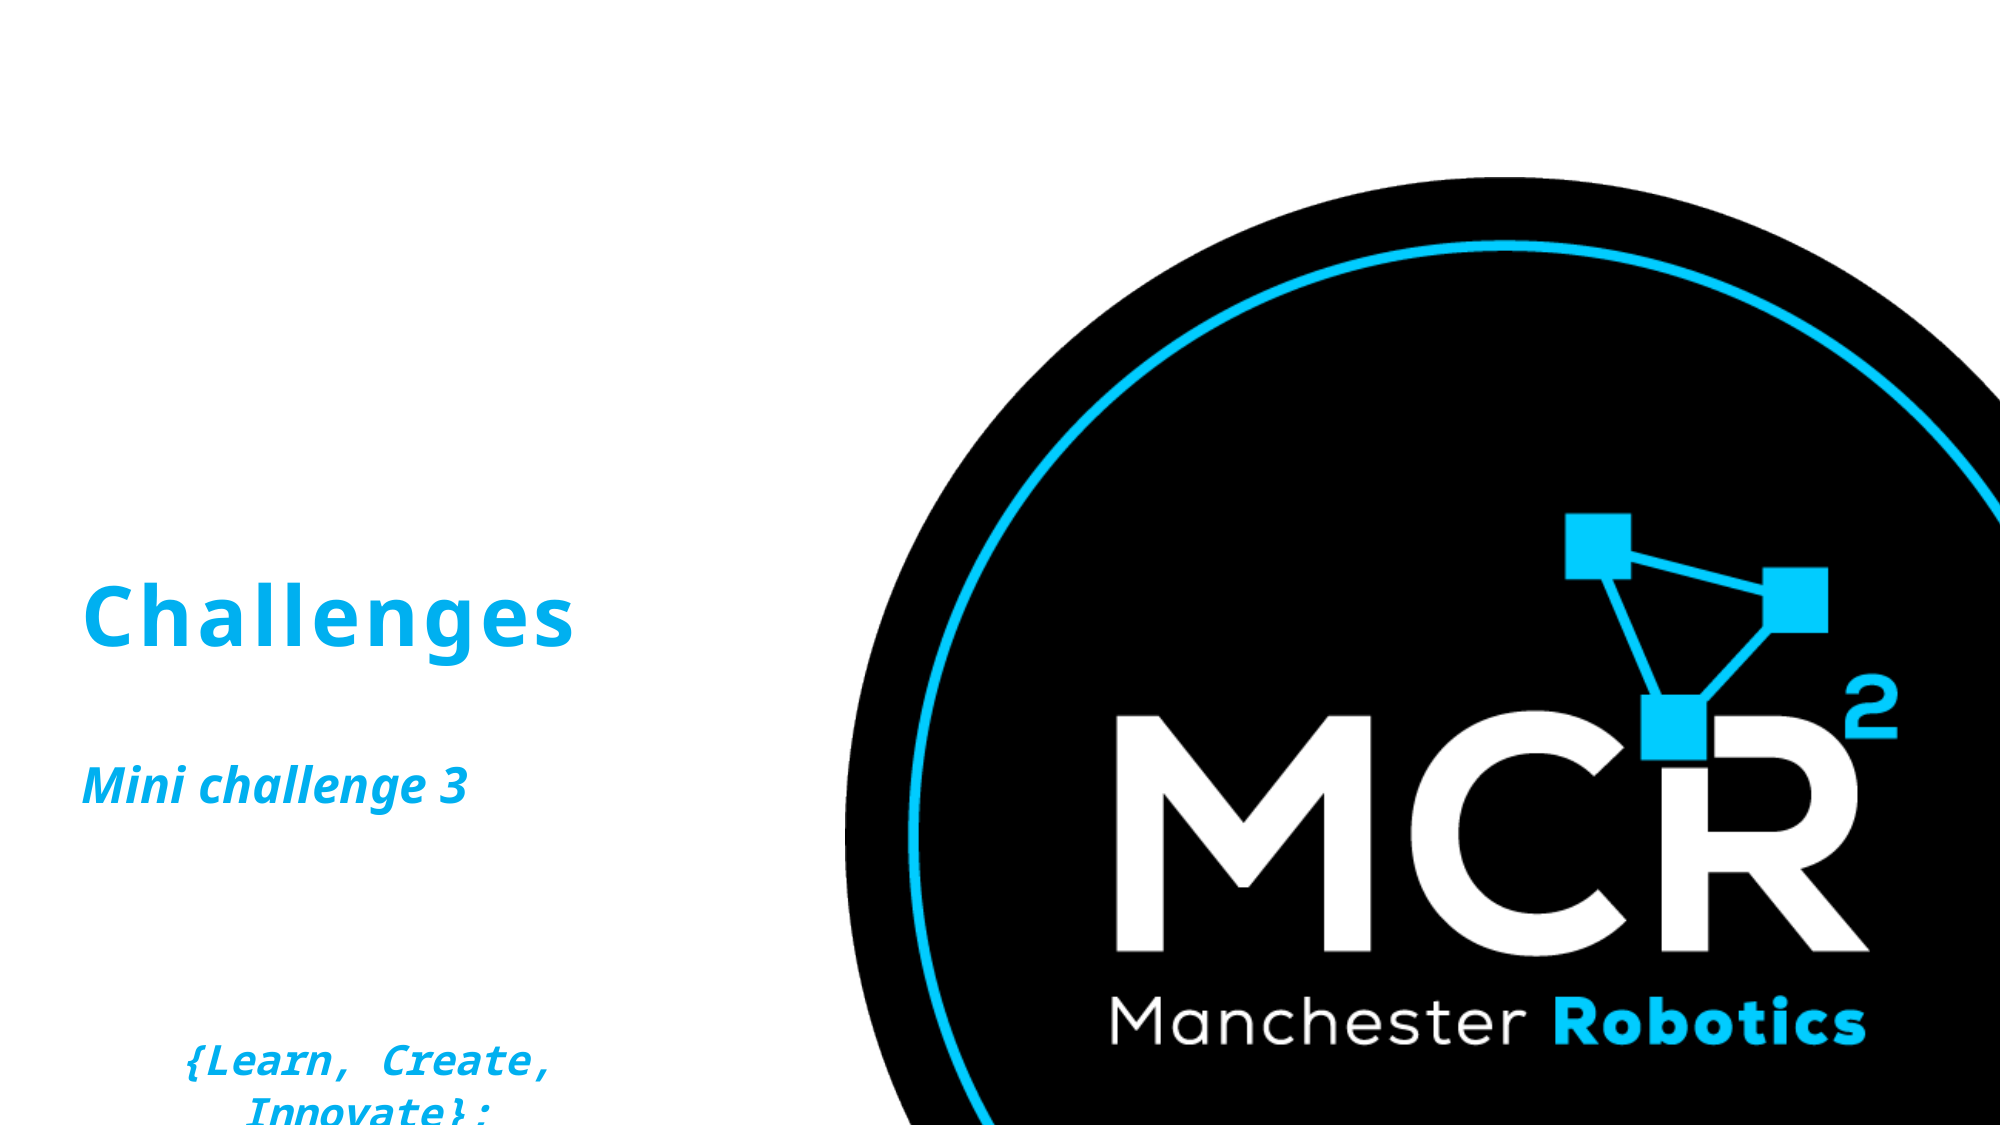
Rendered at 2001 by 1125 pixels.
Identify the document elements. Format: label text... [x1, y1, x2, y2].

title Challenges [66, 453, 667, 671]
picture [845, 177, 2000, 1125]
subtitle Mini challenge 3 [66, 753, 667, 898]
picture [920, 252, 2000, 1125]
